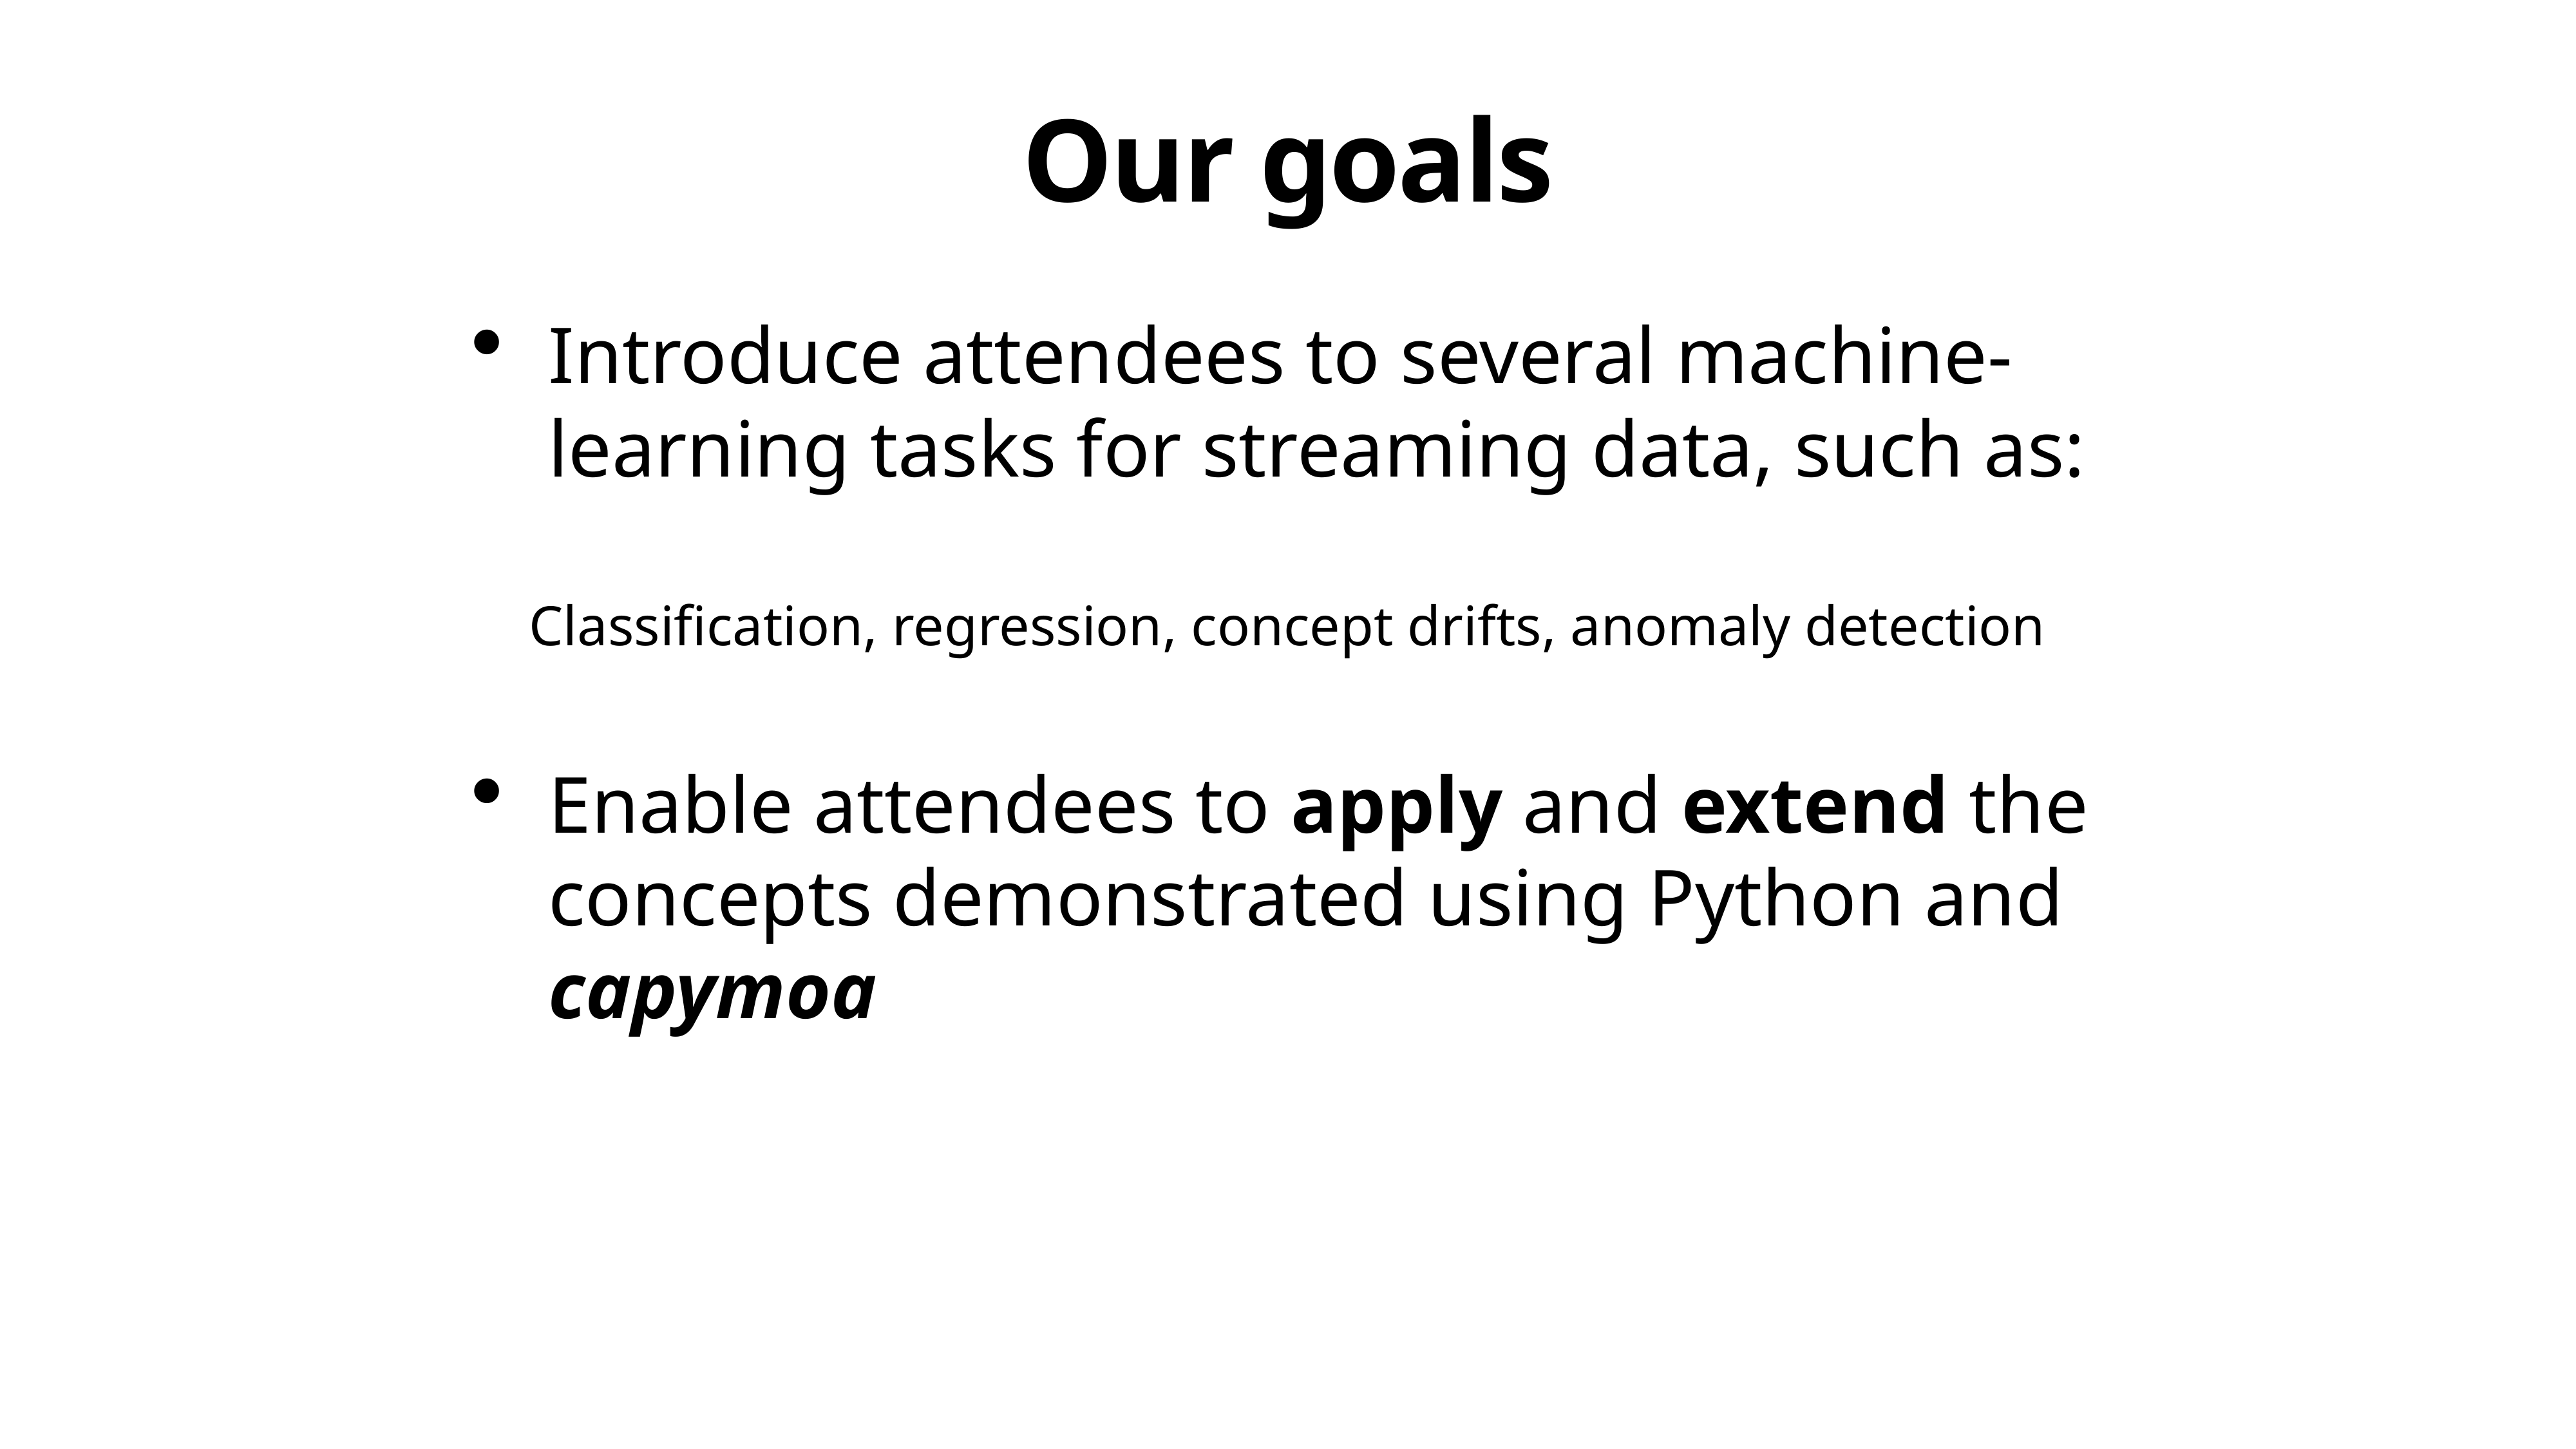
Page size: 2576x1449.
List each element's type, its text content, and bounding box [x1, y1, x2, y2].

list Introduce attendees to several machine-learning tasks for streaming data, such as: Classification, regression, concept drifts, anomaly detection Enable attendees to apply and extend the concepts demonstrated using Python and capymoa [463, 298, 2113, 1340]
title Our goals [397, 52, 2179, 287]
